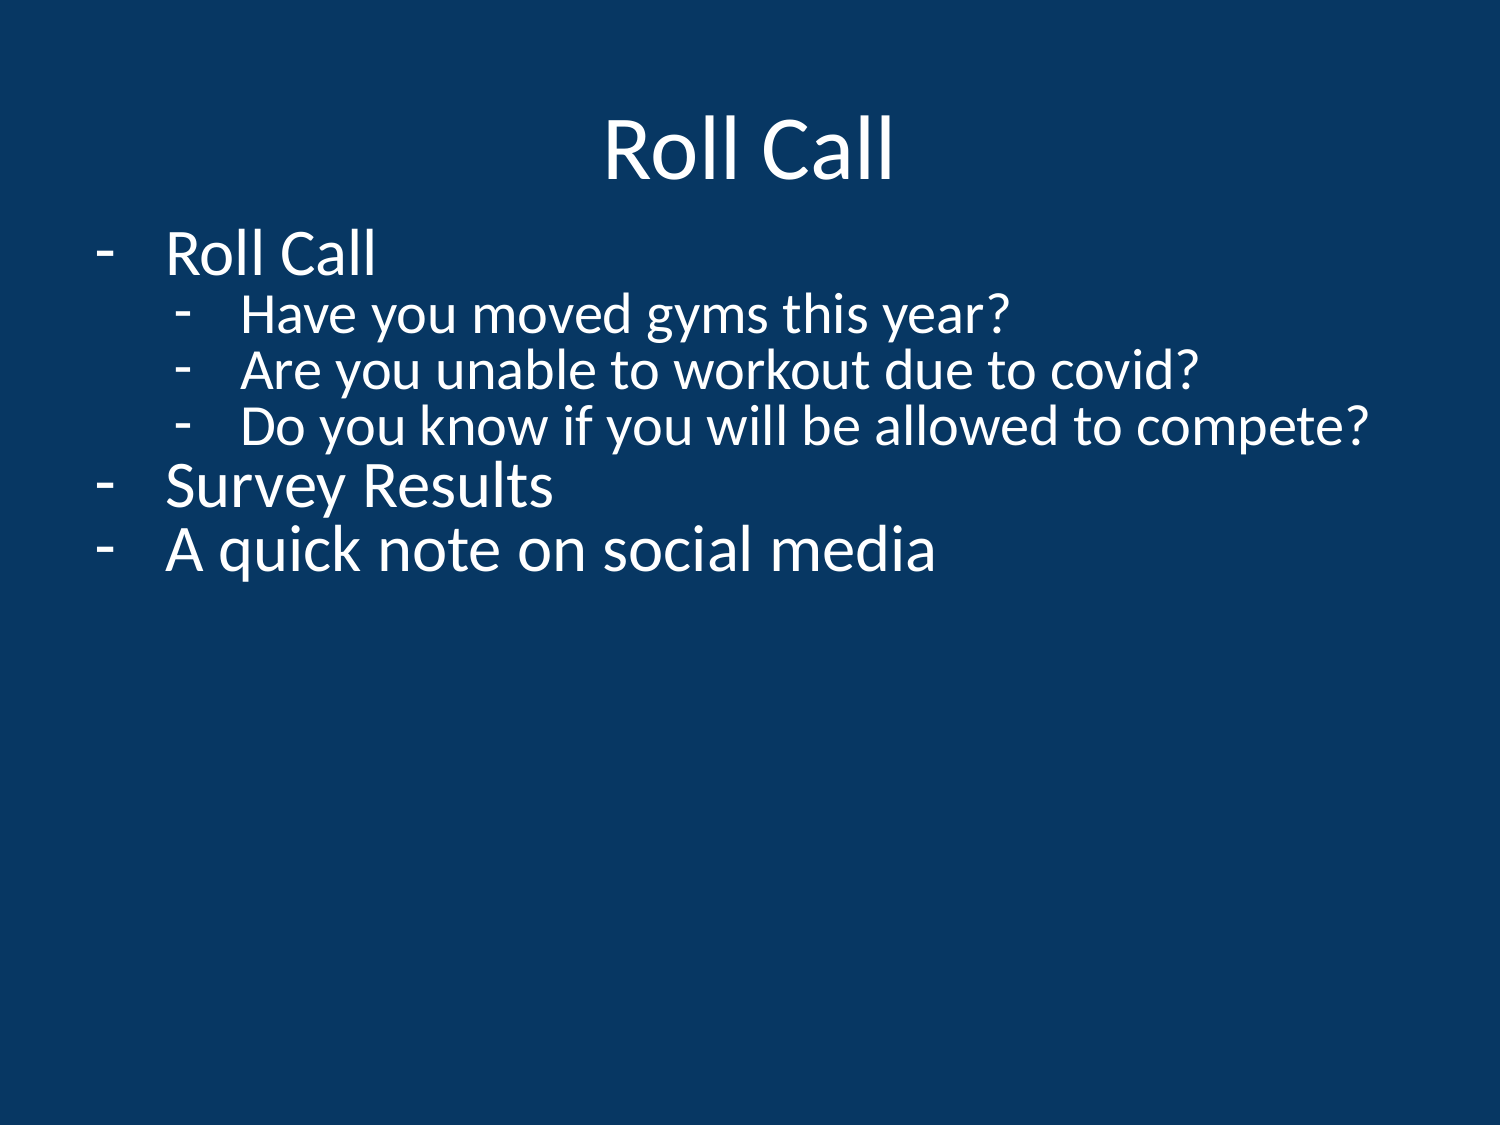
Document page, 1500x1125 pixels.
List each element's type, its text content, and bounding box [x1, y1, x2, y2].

list Roll Call Have you moved gyms this year? Are you unable to workout due to covid? Do you know if you will be allowed to compete? Survey Results A quick note on social media [75, 217, 1425, 960]
title Roll Call [75, 49, 1425, 217]
